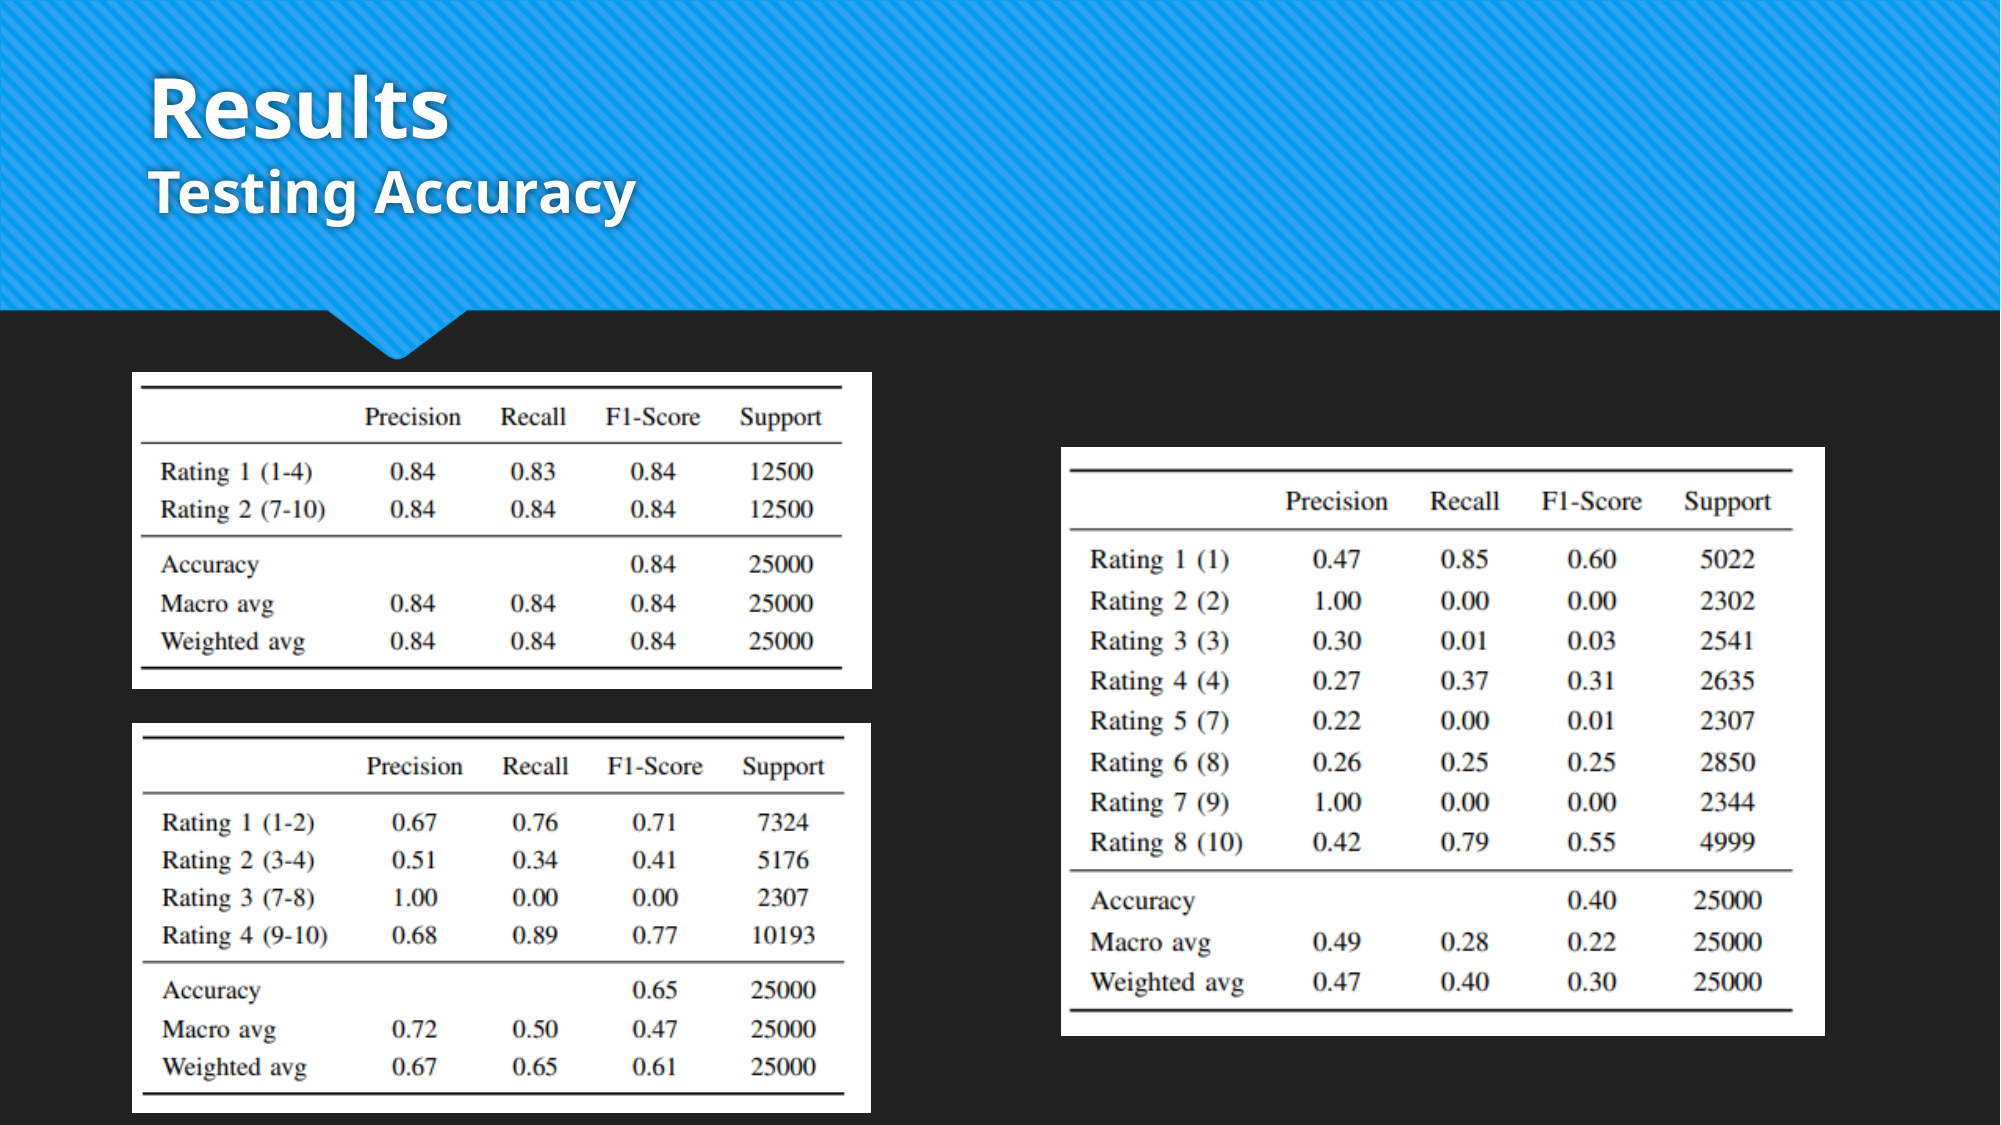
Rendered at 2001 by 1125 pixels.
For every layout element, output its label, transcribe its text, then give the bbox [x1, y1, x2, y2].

picture [1060, 447, 1826, 1036]
picture [132, 723, 871, 1114]
title Results Testing Accuracy [132, 73, 1868, 233]
picture [132, 372, 873, 689]
